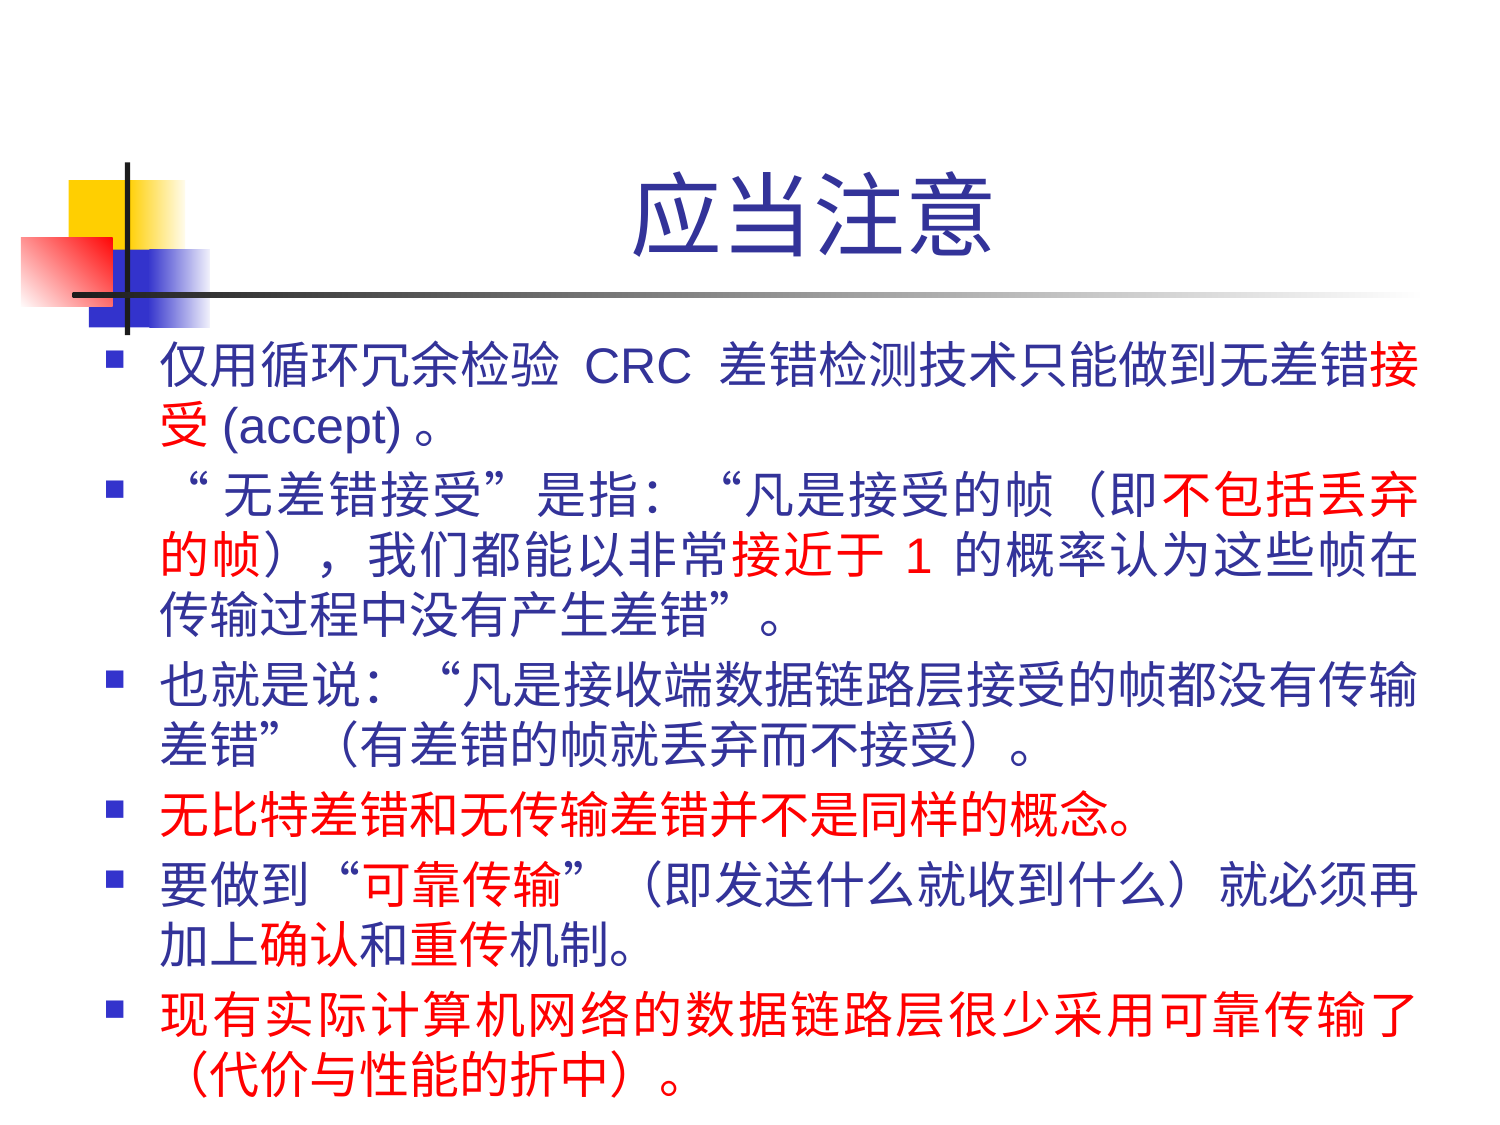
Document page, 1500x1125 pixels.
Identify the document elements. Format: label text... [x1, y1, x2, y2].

list 仅用循环冗余检验 CRC 差错检测技术只能做到无差错接受(accept)。 “无差错接受”是指：“凡是接受的帧（即不包括丢弃的帧），我们都能以非常接近于 1 的概率认为这些帧在传输过程中没有产生差错”。 也就是说：“凡是接收端数据链路层接受的帧都没有传输差错”（有差错的帧就丢弃而不接受）。 无比特差错和无传输差错并不是同样的概念。 要做到“可靠传输”（即发送什么就收到什么）就必须再加上确认和重传机制。 现有实际计算机网络的数据链路层很少采用可靠传输了（代价与性能的折中）。 [88, 326, 1435, 1083]
title 应当注意 [147, 34, 1500, 276]
